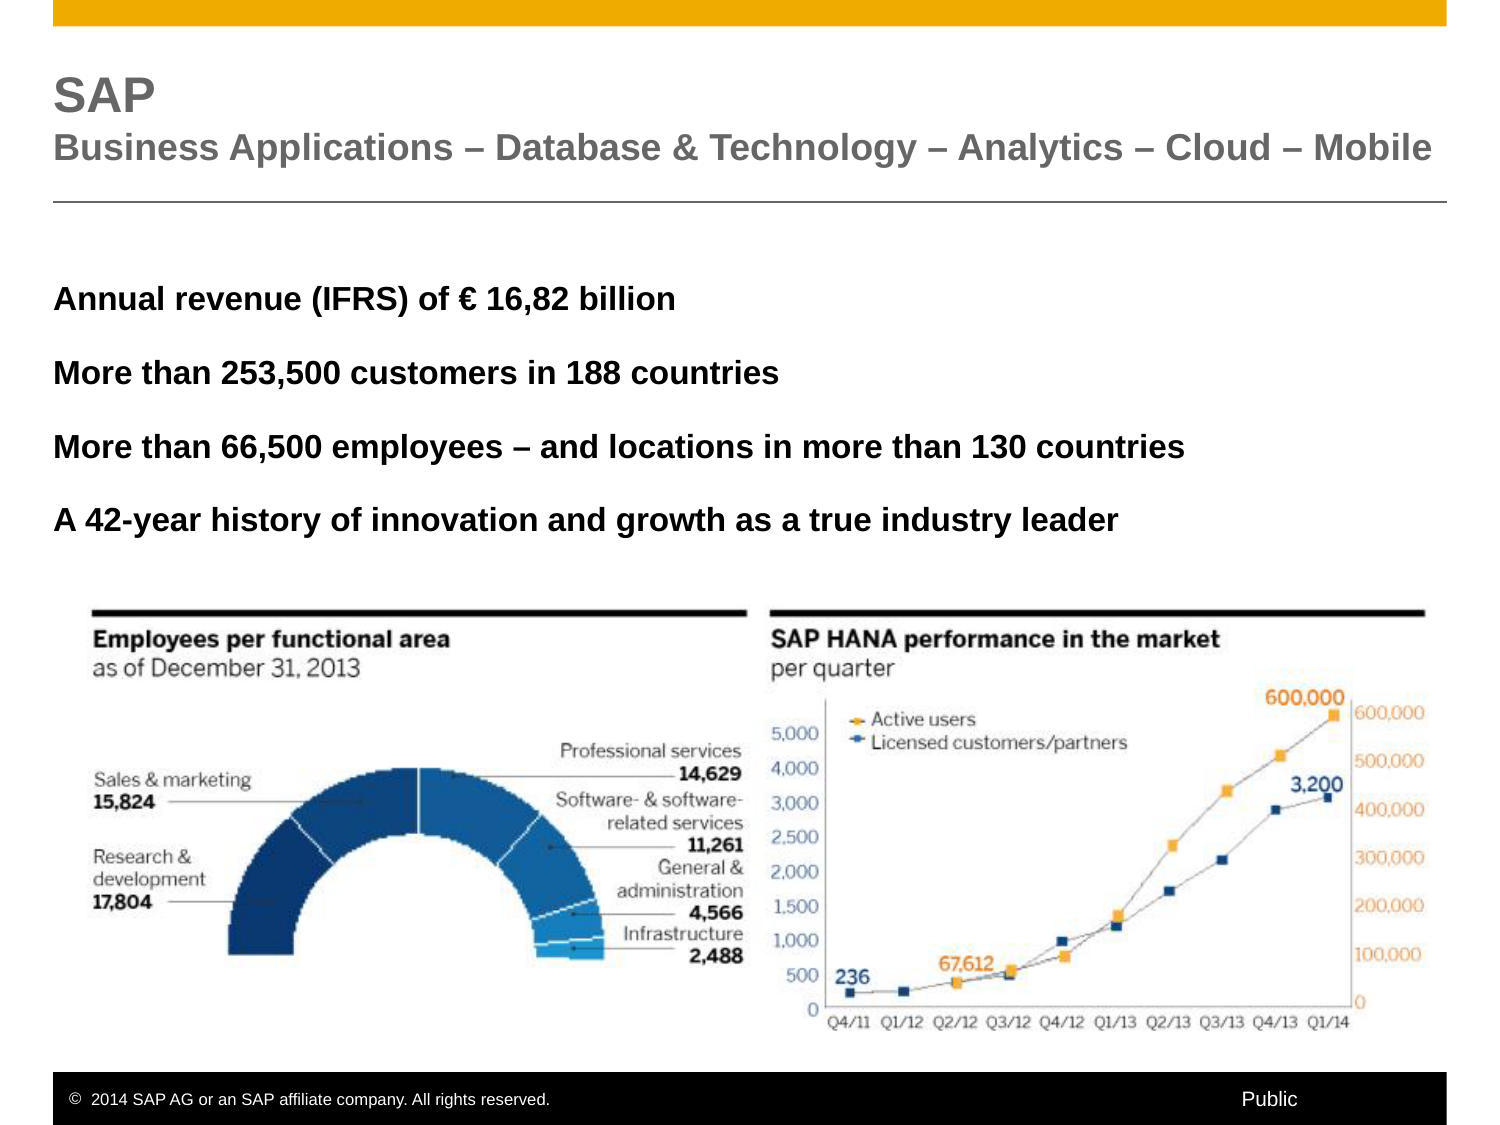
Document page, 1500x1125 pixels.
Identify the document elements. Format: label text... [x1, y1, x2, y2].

list Annual revenue (IFRS) of € 16,82 billion More than 253,500 customers in 188 countries More than 66,500 employees – and locations in more than 130 countries A 42-year history of innovation and growth as a true industry leader [53, 277, 1447, 998]
picture [74, 593, 1443, 1068]
title SAP Business Applications – Database & Technology – Analytics – Cloud – Mobile [53, 53, 1447, 178]
